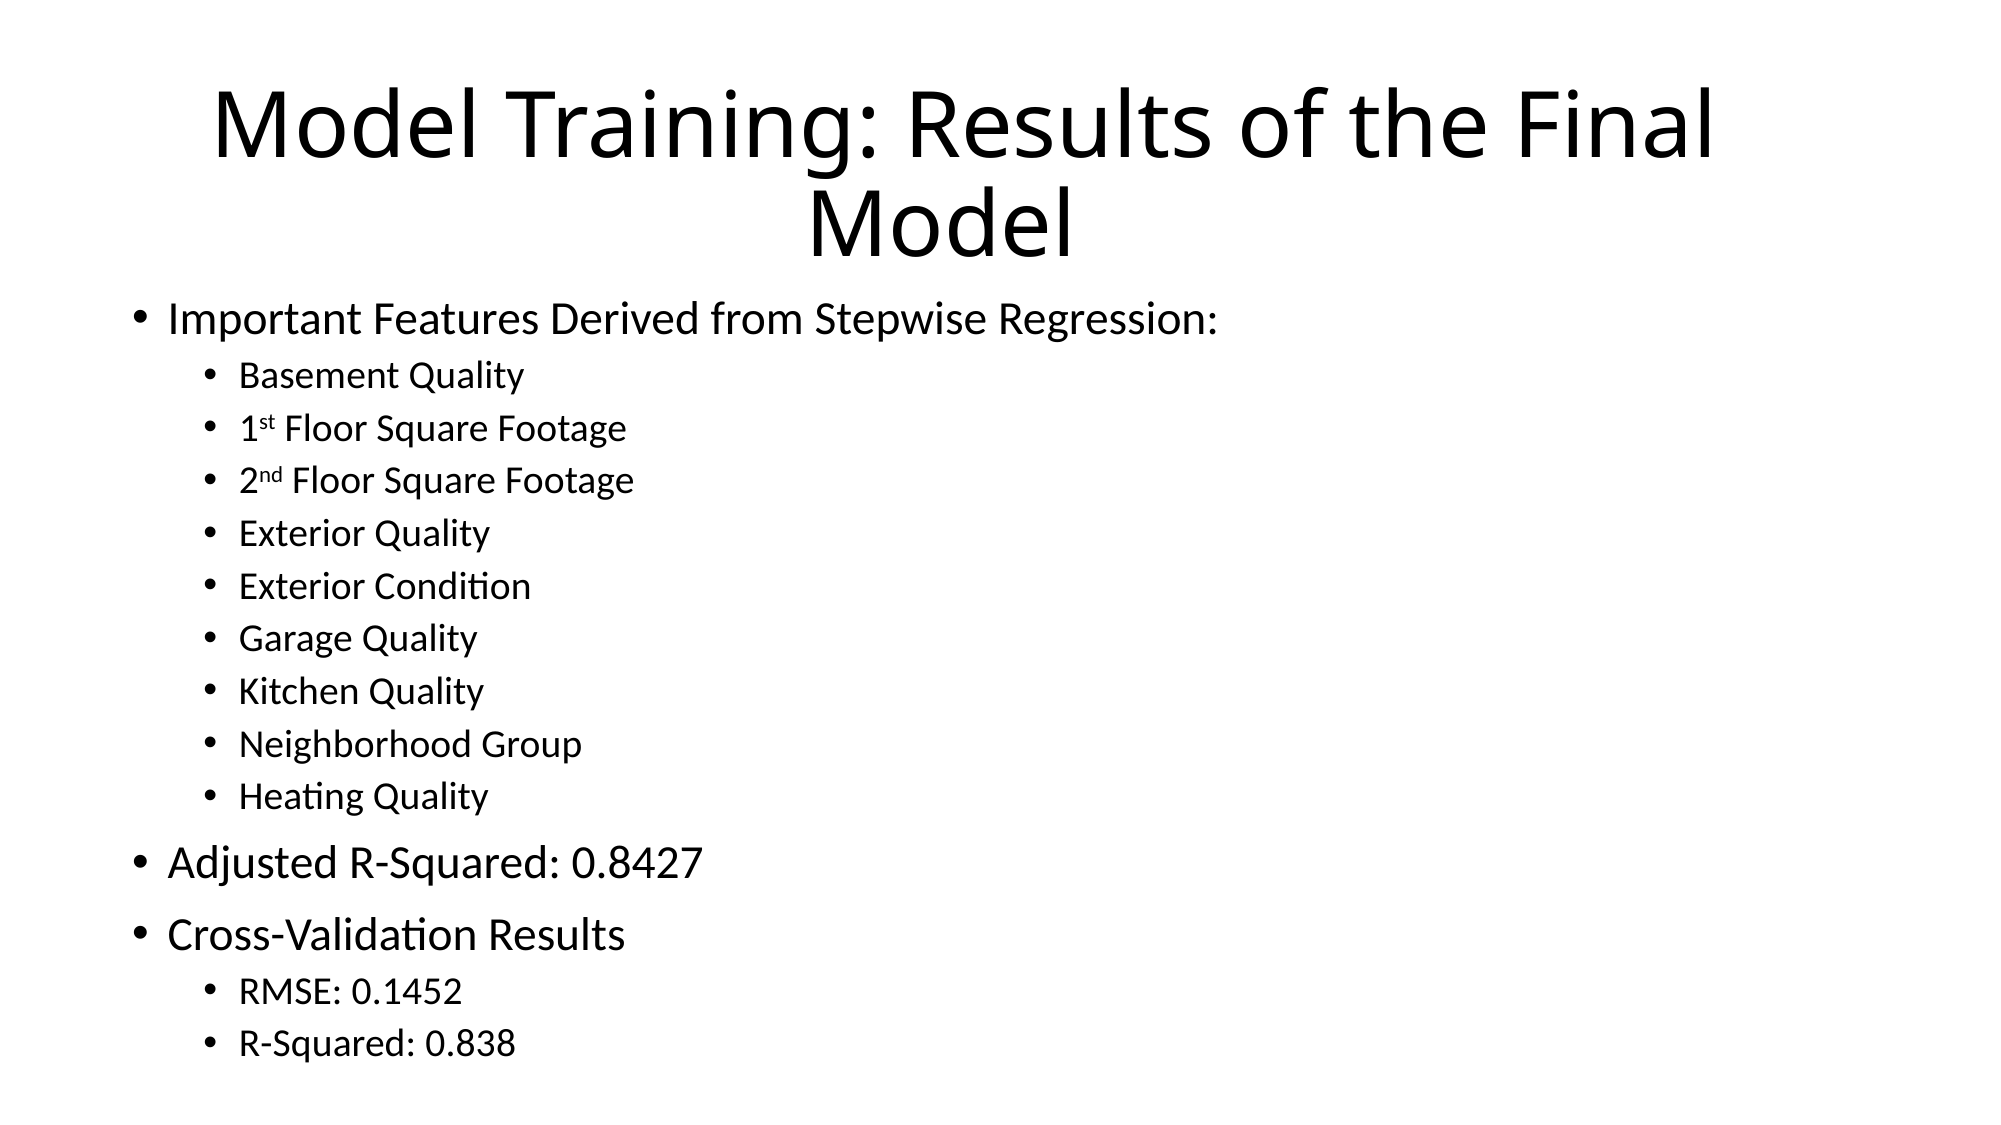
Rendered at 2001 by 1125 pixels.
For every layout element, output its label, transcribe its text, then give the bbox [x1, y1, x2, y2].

title Model Training: Results of the Final Model [102, 68, 1827, 287]
list Important Features Derived from Stepwise Regression: Basement Quality 1st Floor Square Footage 2nd Floor Square Footage Exterior Quality Exterior Condition Garage Quality Kitchen Quality Neighborhood Group Heating Quality Adjusted R-Squared: 0.8427 Cross-Validation Results RMSE: 0.1452 R-Squared: 0.838 [117, 286, 1924, 1081]
